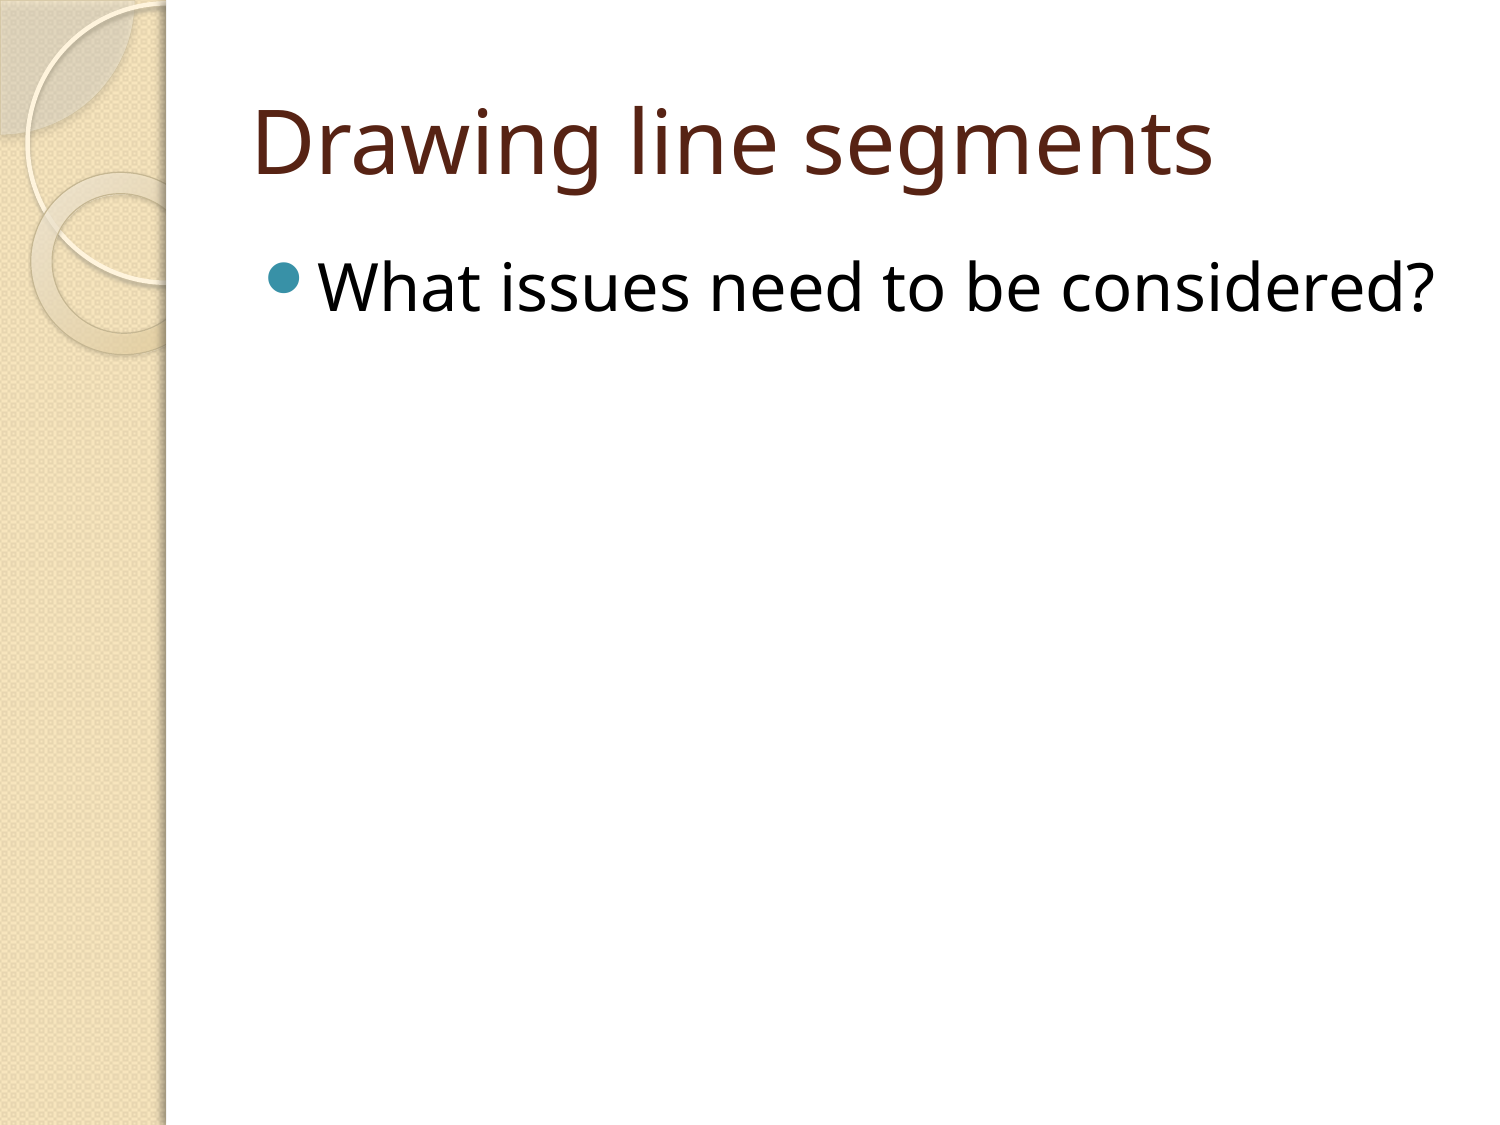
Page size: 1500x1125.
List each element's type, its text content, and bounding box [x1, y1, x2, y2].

list What issues need to be considered? [235, 237, 1466, 1025]
title Drawing line segments [235, 45, 1466, 233]
